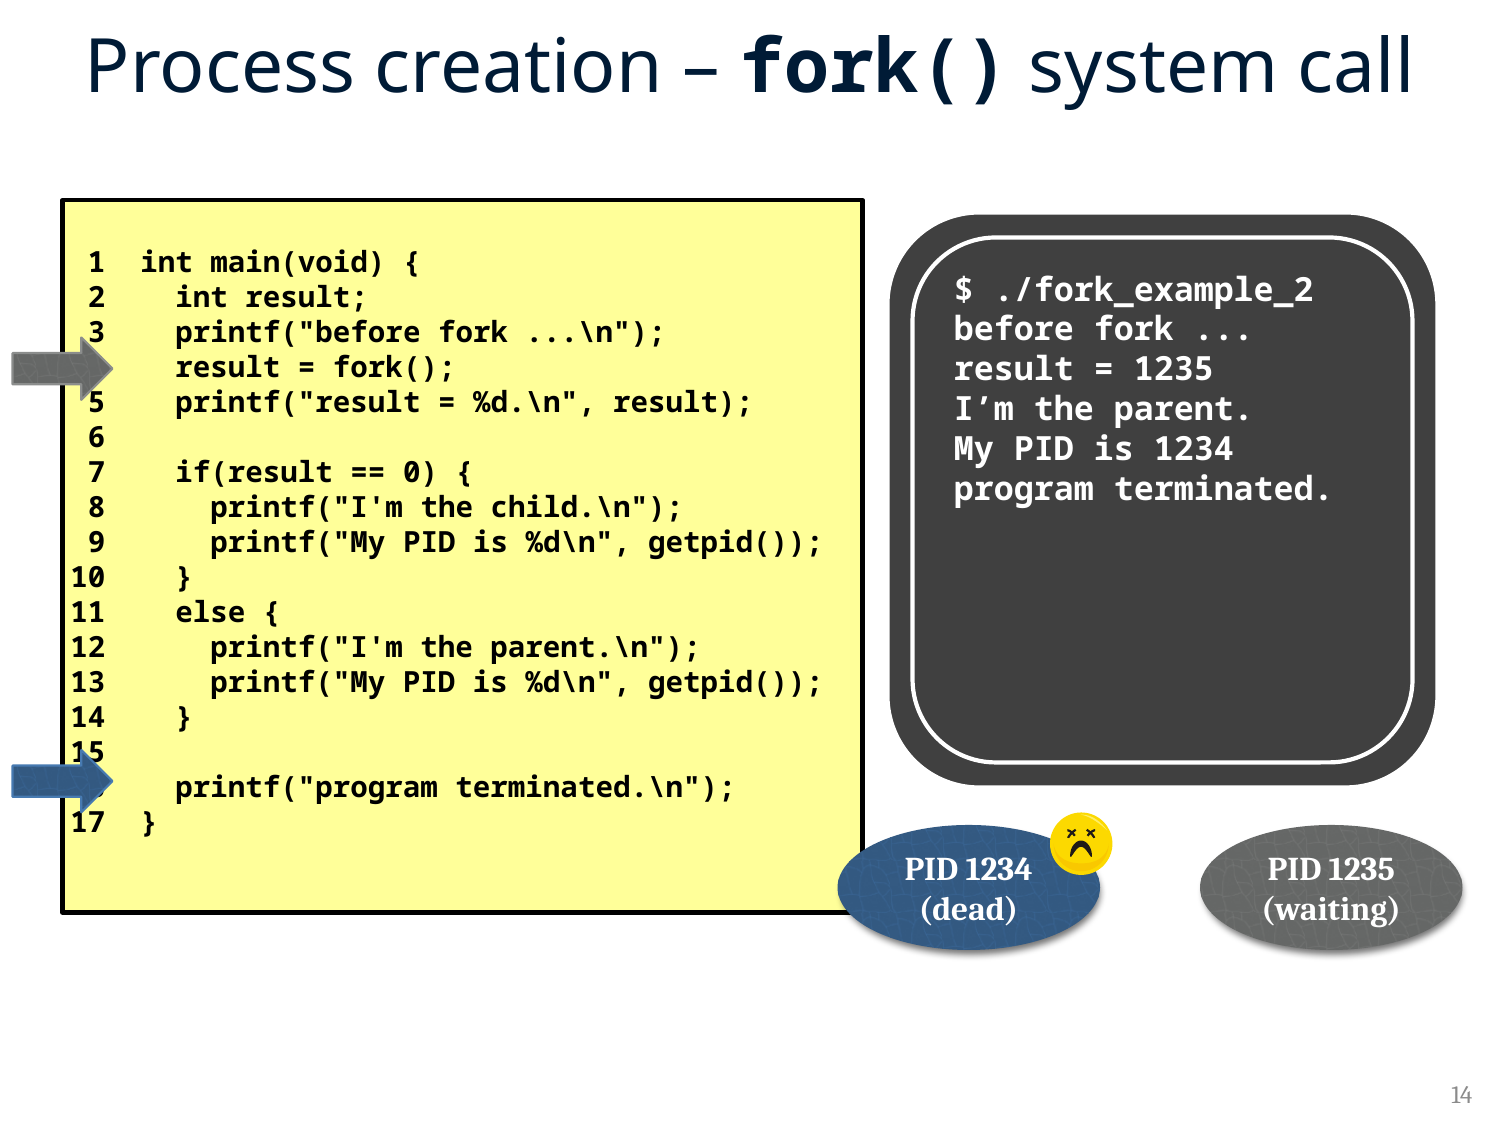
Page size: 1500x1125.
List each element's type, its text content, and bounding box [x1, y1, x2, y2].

text_box [11, 748, 114, 814]
picture [1049, 811, 1113, 876]
text_box PID 1234 (dead) [837, 825, 1101, 951]
text_box $ ./fork_example_2 before fork ... result = 1235 I’m the parent. My PID is 1234 program terminated. [939, 260, 1349, 515]
slide_number 14 [1137, 1074, 1488, 1113]
text_box PID 1235 (waiting) [1200, 825, 1463, 951]
text_box [60, 198, 865, 878]
text_box [910, 235, 1415, 765]
text_box 1 int main(void) { 2 int result; 3 printf("before fork ...\n"); 4 result = fork(); 5 printf("result = %d.\n", result); 6 7 if(result == 0) { 8 printf("I'm the child.\n"); 9 printf("My PID is %d\n", getpid()); 10 } 11 else { 12 printf("I'm the parent.\n"); 13 printf("My PID is %d\n", getpid()); 14 } 15 16 printf("program terminated.\n"); 17 } [55, 236, 838, 881]
text_box [885, 210, 1440, 790]
text_box [11, 336, 114, 401]
text_box [60, 881, 842, 915]
title Process creation – fork() system call [0, 0, 1500, 126]
